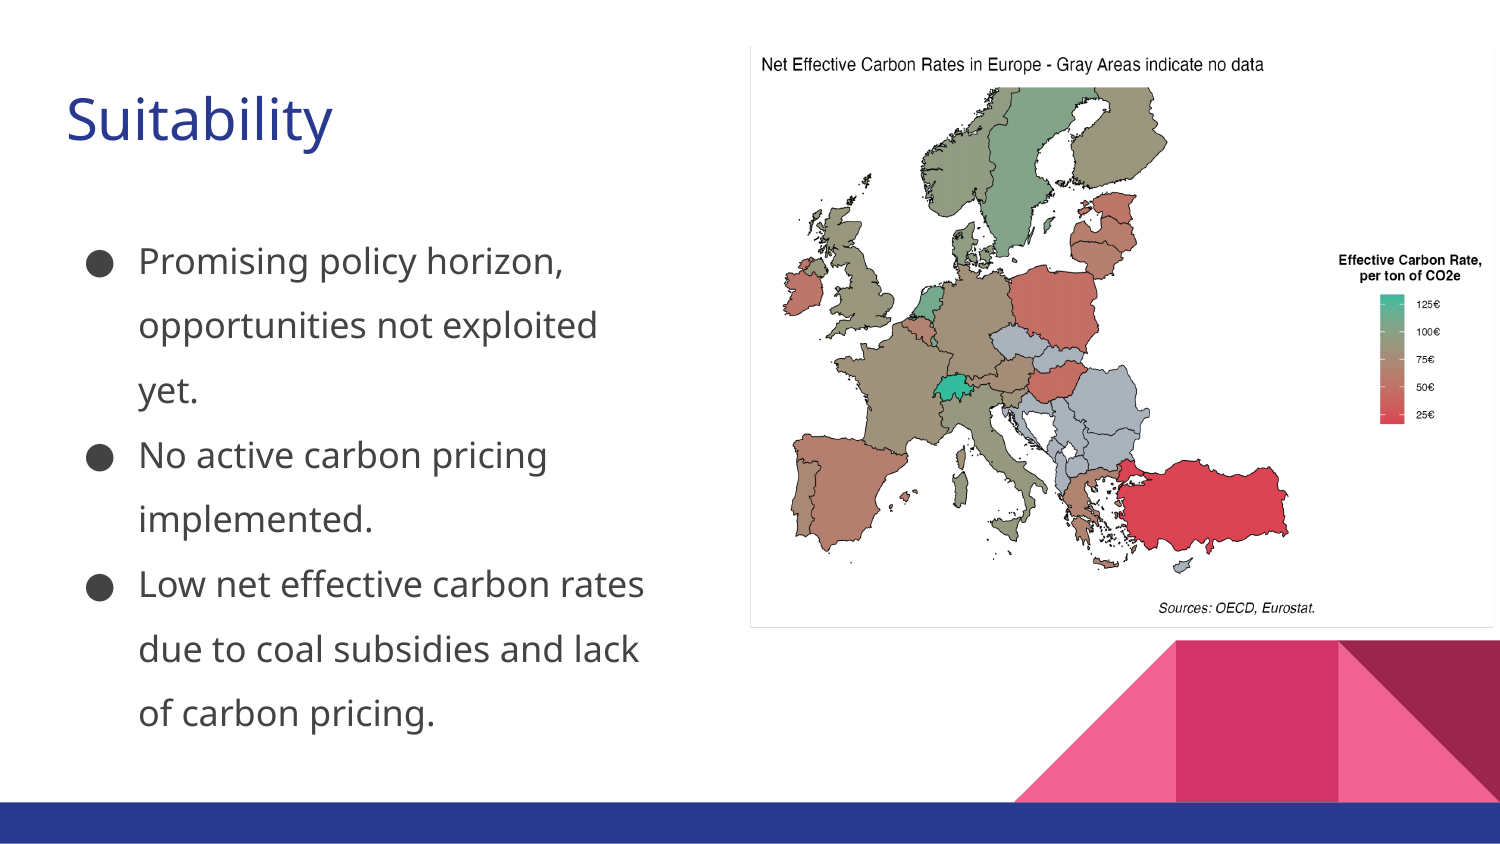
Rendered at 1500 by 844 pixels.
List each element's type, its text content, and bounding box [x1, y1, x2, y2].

picture [679, 45, 1500, 629]
title Suitability [51, 67, 674, 167]
list Promising policy horizon, opportunities not exploited yet. No active carbon pricing implemented. Low net effective carbon rates due to coal subsidies and lack of carbon pricing. [51, 201, 685, 750]
